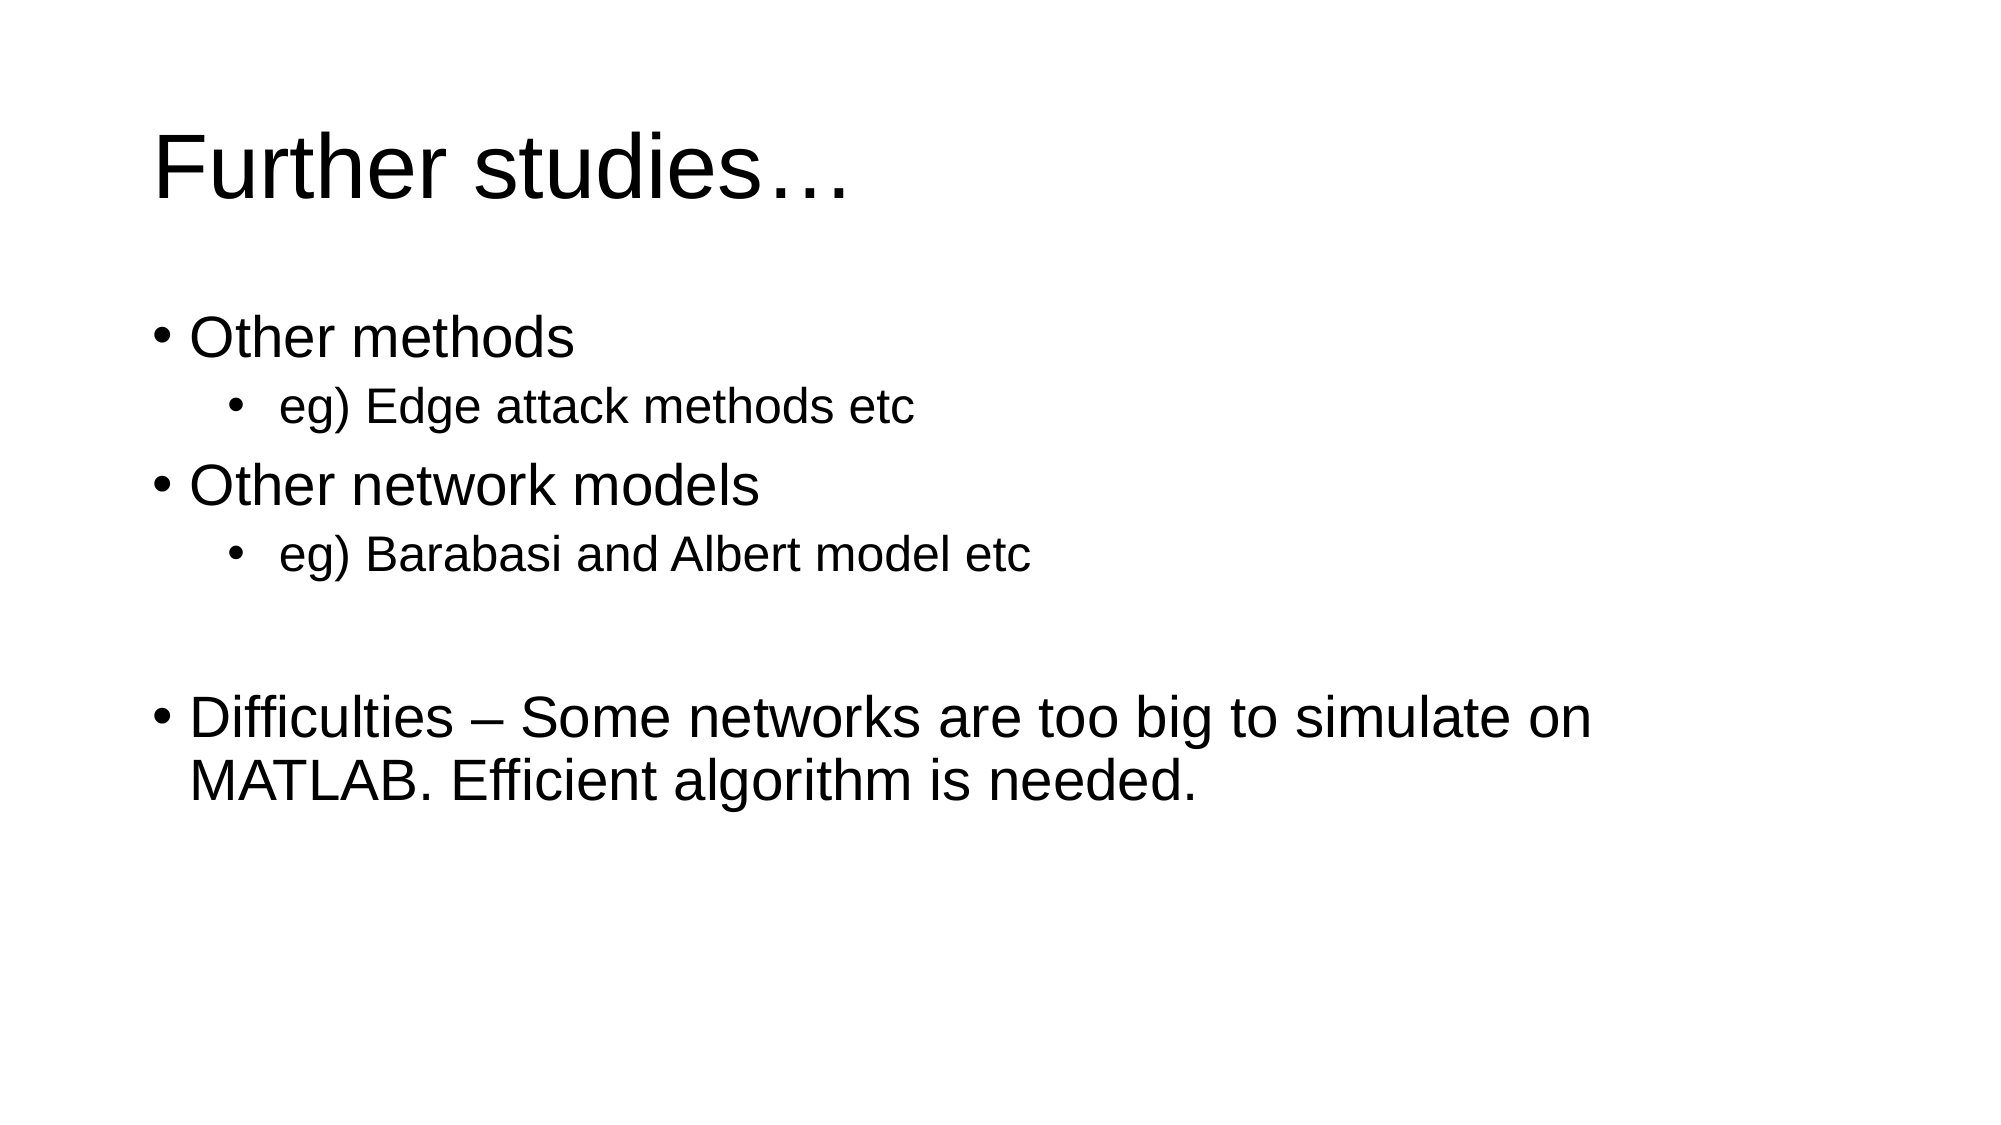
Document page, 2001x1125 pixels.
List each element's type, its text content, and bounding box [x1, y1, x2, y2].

title Further studies… [137, 59, 1863, 278]
list Other methods eg) Edge attack methods etc Other network models eg) Barabasi and Albert model etc Difficulties – Some networks are too big to simulate on MATLAB. Efficient algorithm is needed. [137, 299, 1863, 1014]
